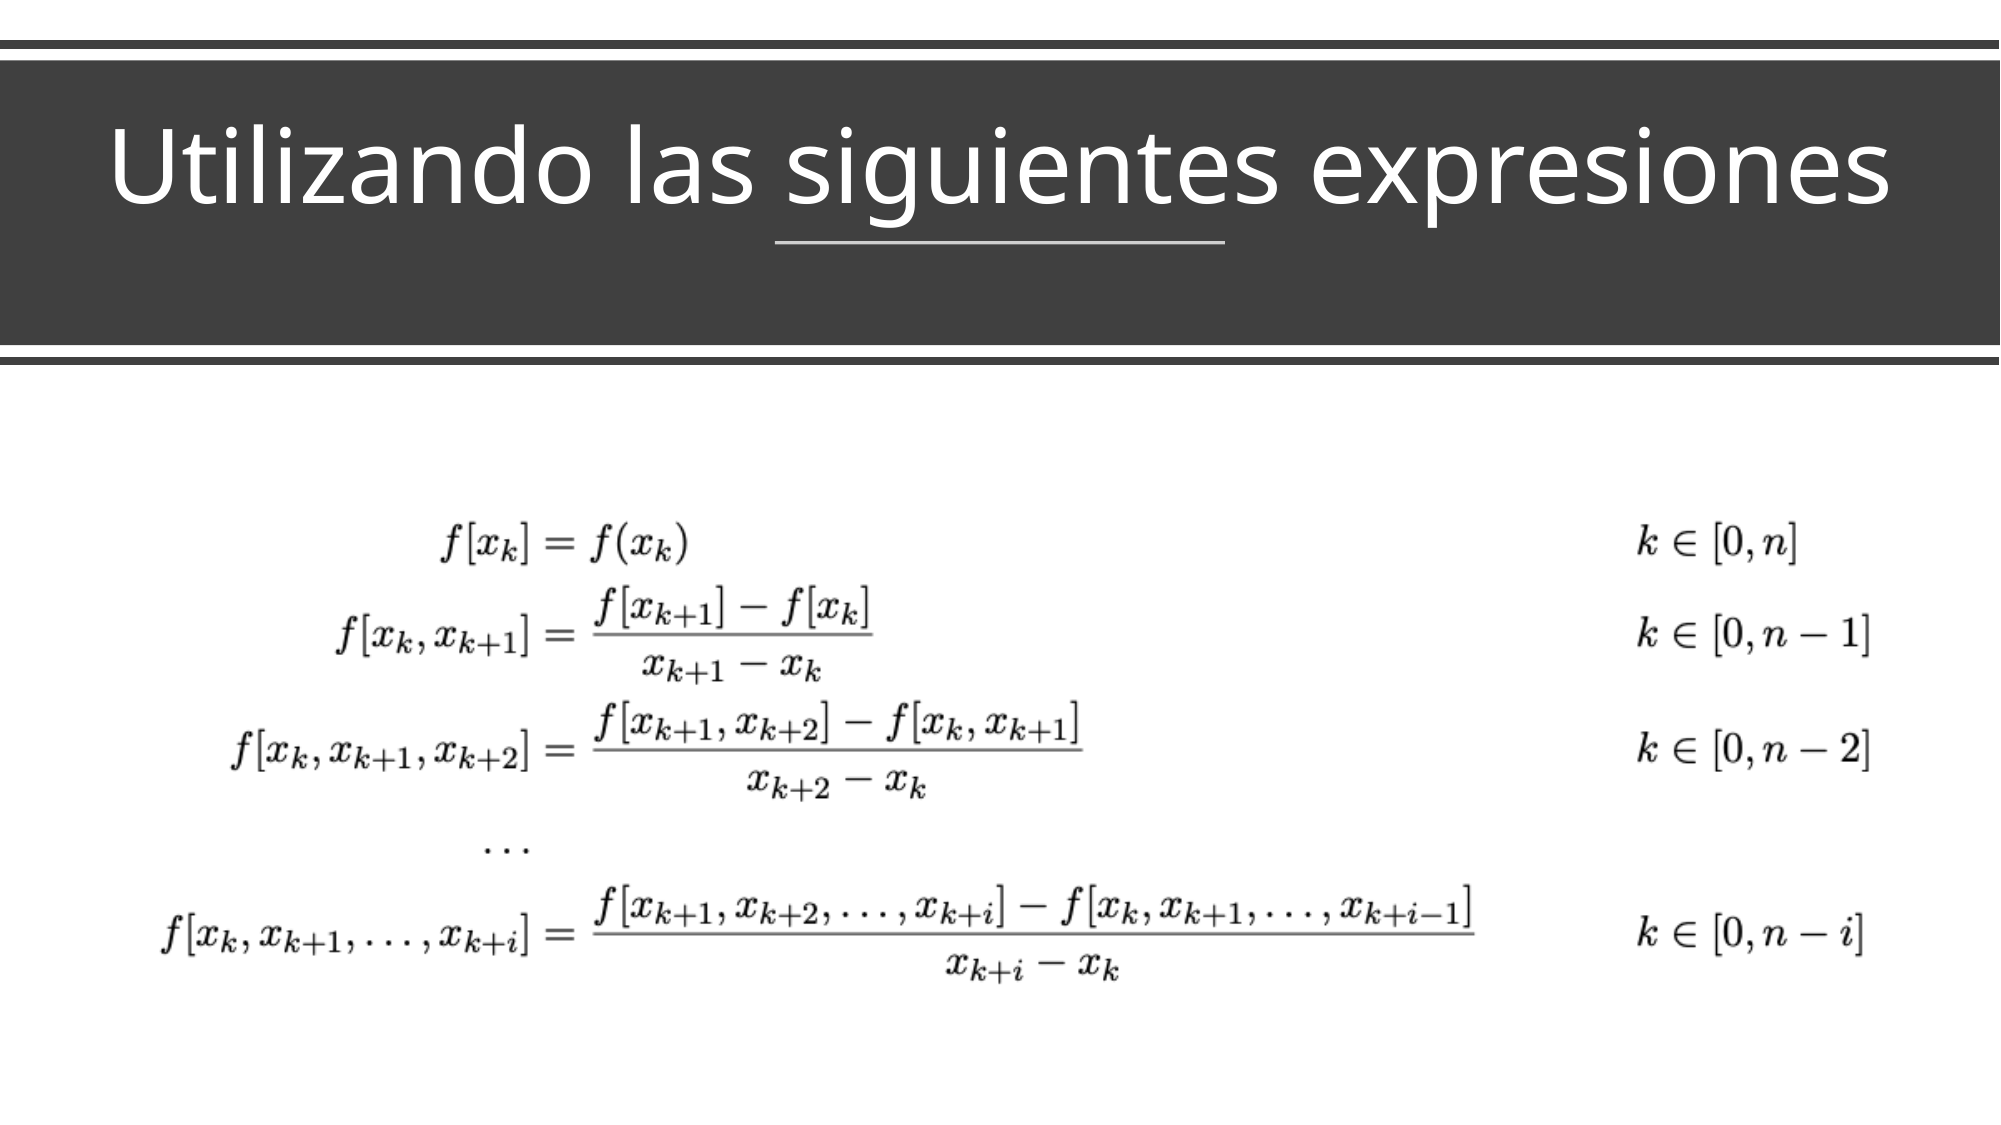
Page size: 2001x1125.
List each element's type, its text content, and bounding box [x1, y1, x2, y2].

text_box [0, 59, 2000, 346]
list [52, 431, 1939, 1021]
title Utilizando las siguientes expresiones [86, 80, 1914, 233]
